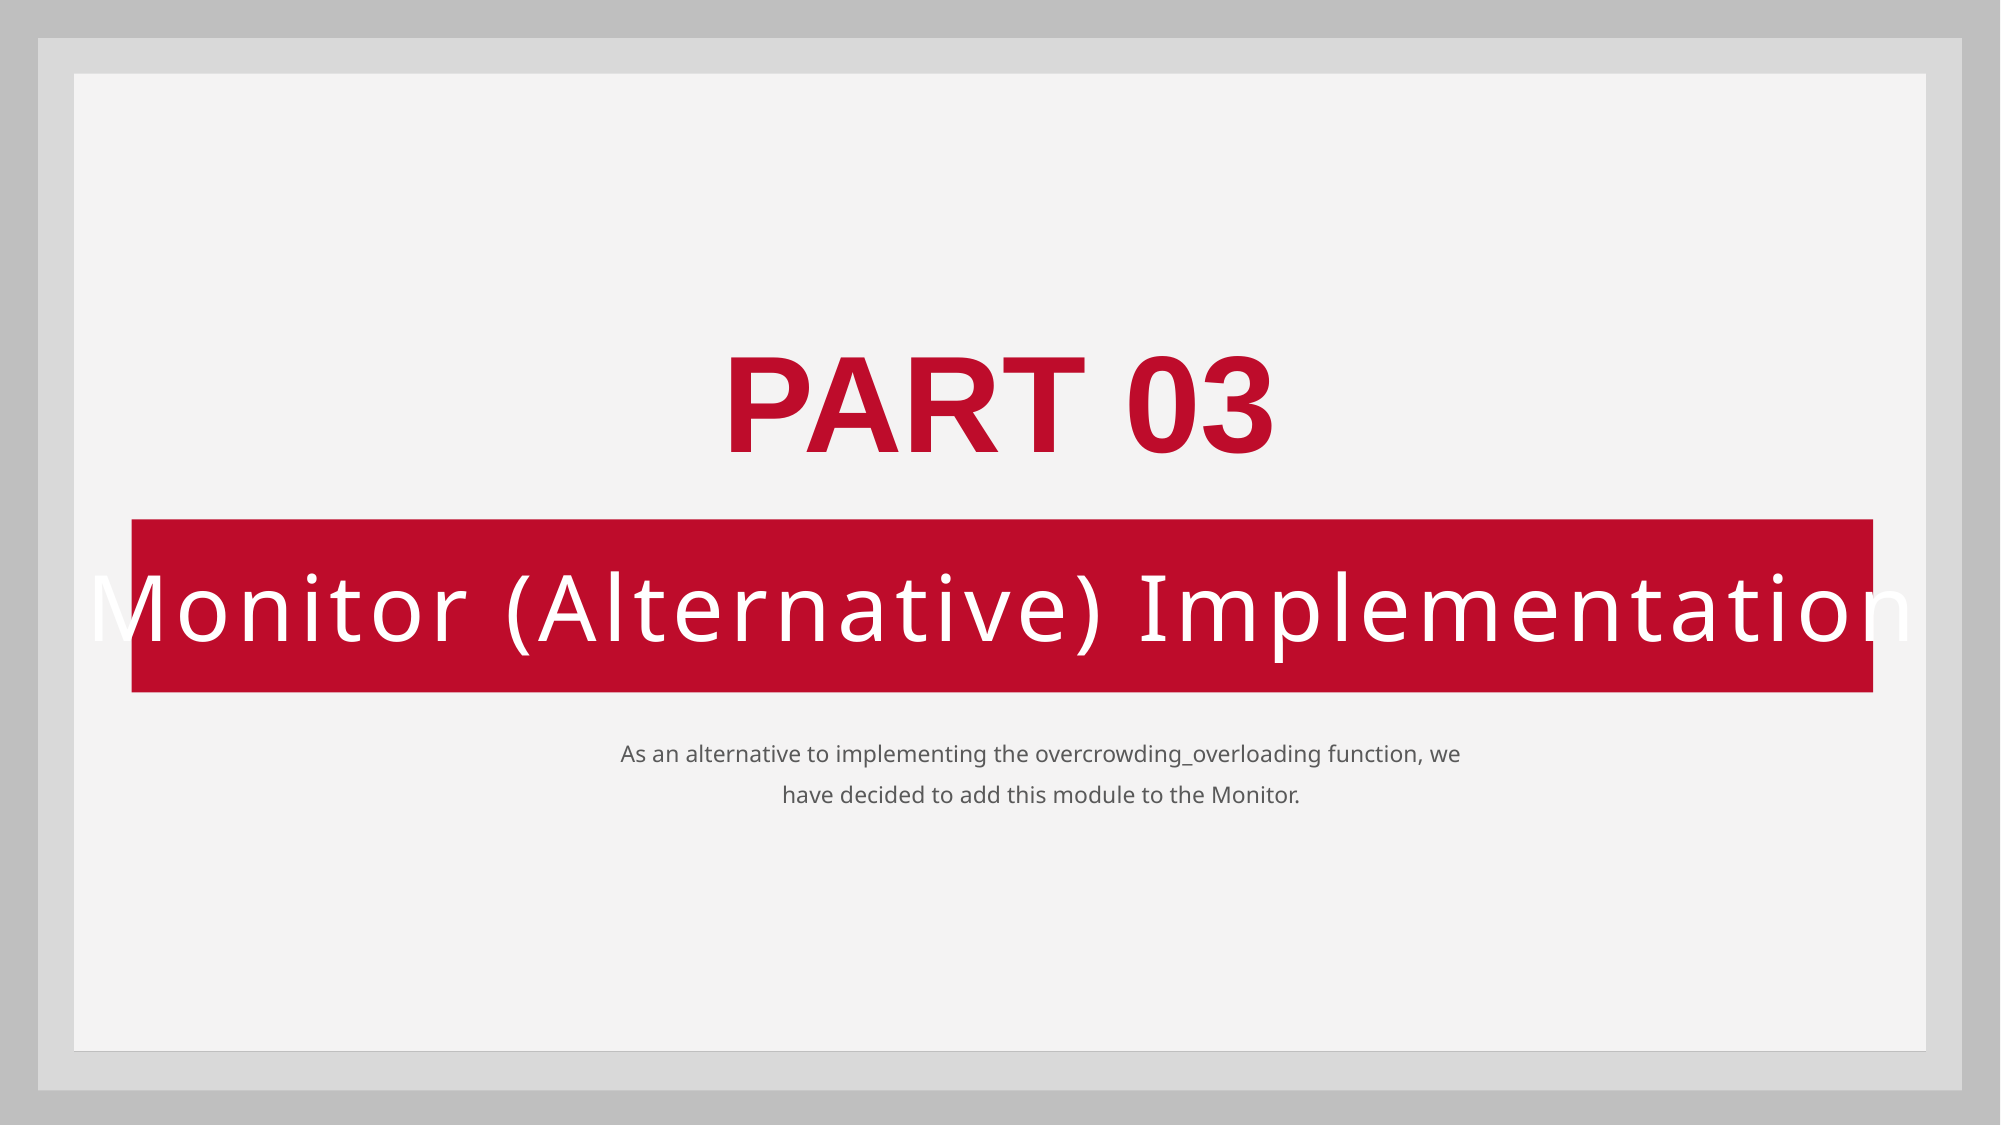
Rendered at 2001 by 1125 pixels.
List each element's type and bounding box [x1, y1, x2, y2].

text_box [131, 307, 1874, 817]
